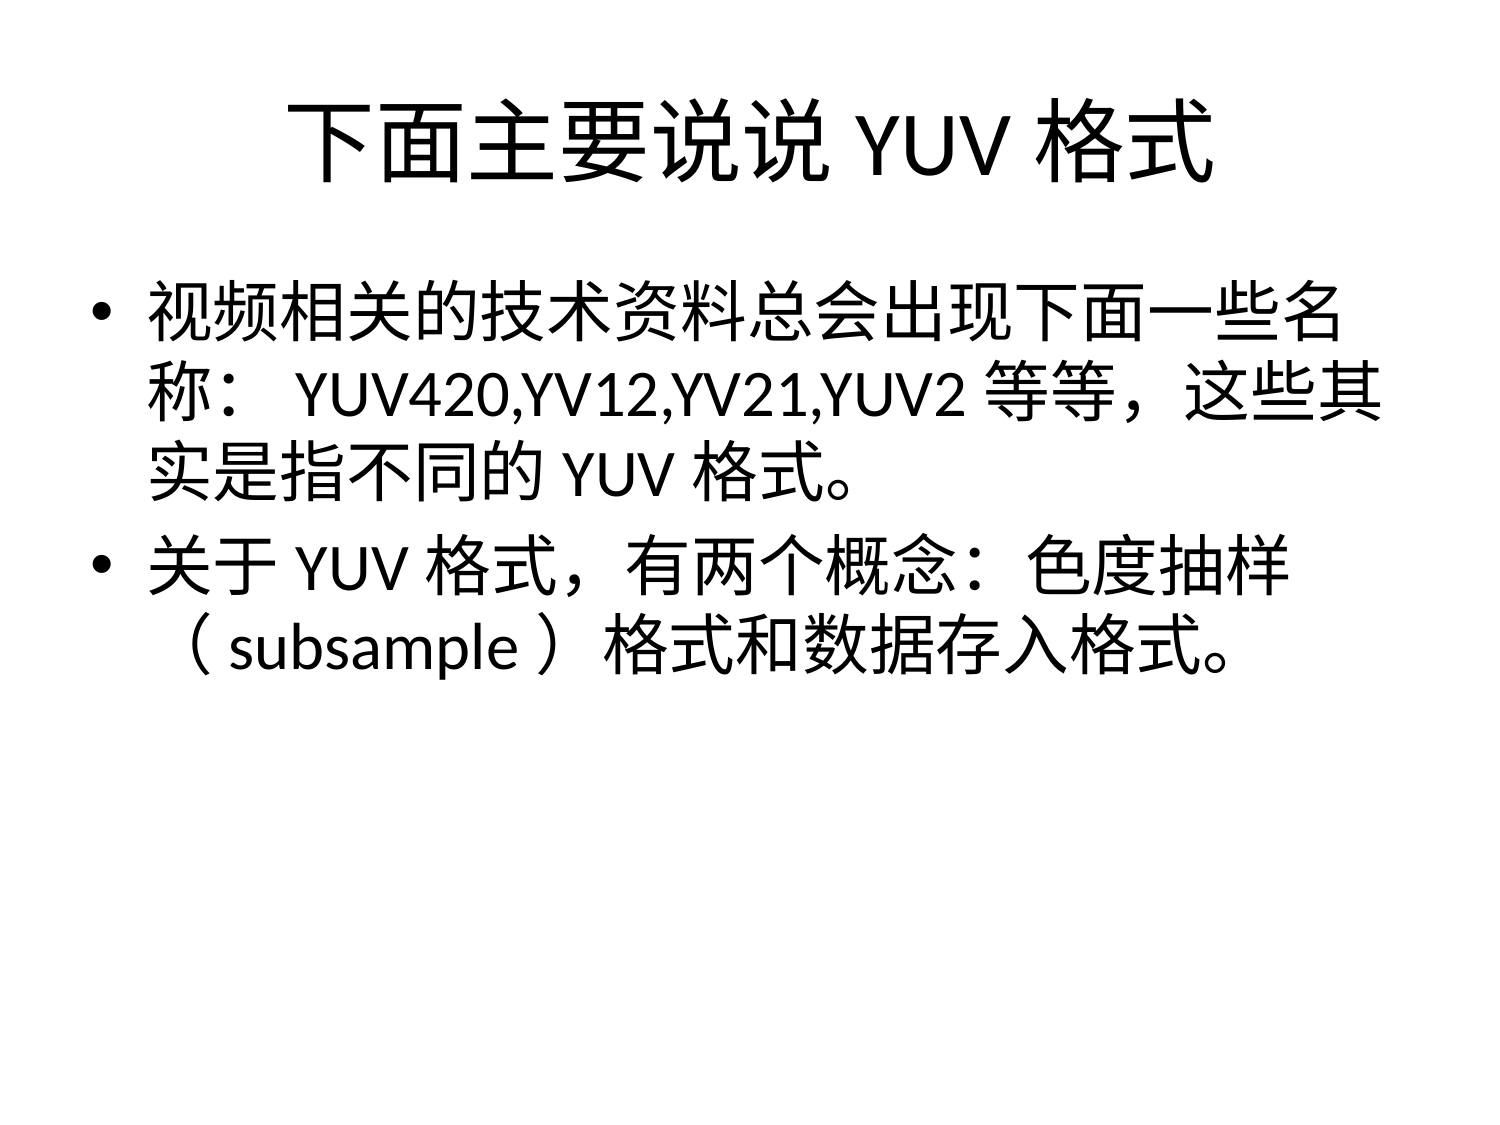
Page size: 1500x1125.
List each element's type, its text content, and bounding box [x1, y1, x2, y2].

list 视频相关的技术资料总会出现下面一些名称：YUV420,YV12,YV21,YUV2等等，这些其实是指不同的YUV格式。 关于YUV格式，有两个概念：色度抽样（subsample）格式和数据存入格式。 [75, 262, 1425, 1005]
title 下面主要说说YUV格式 [75, 45, 1425, 233]
